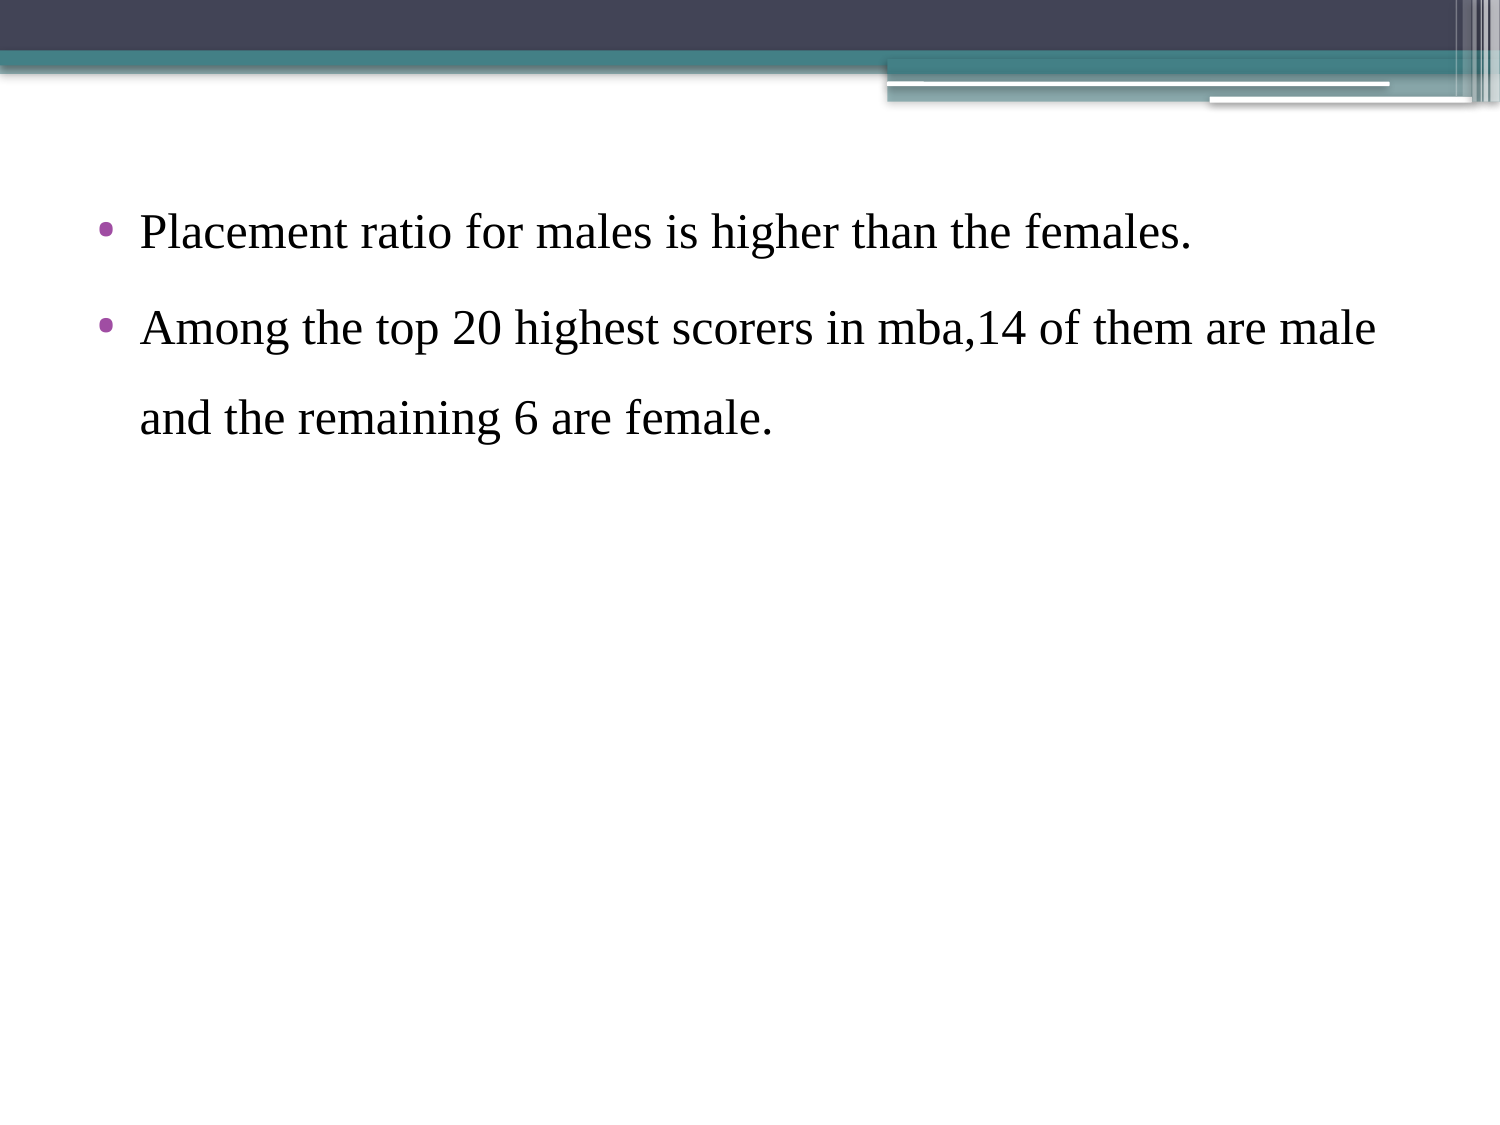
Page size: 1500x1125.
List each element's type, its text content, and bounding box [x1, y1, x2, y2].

list Placement ratio for males is higher than the females. Among the top 20 highest scorers in mba,14 of them are male and the remaining 6 are female. [64, 160, 1415, 871]
